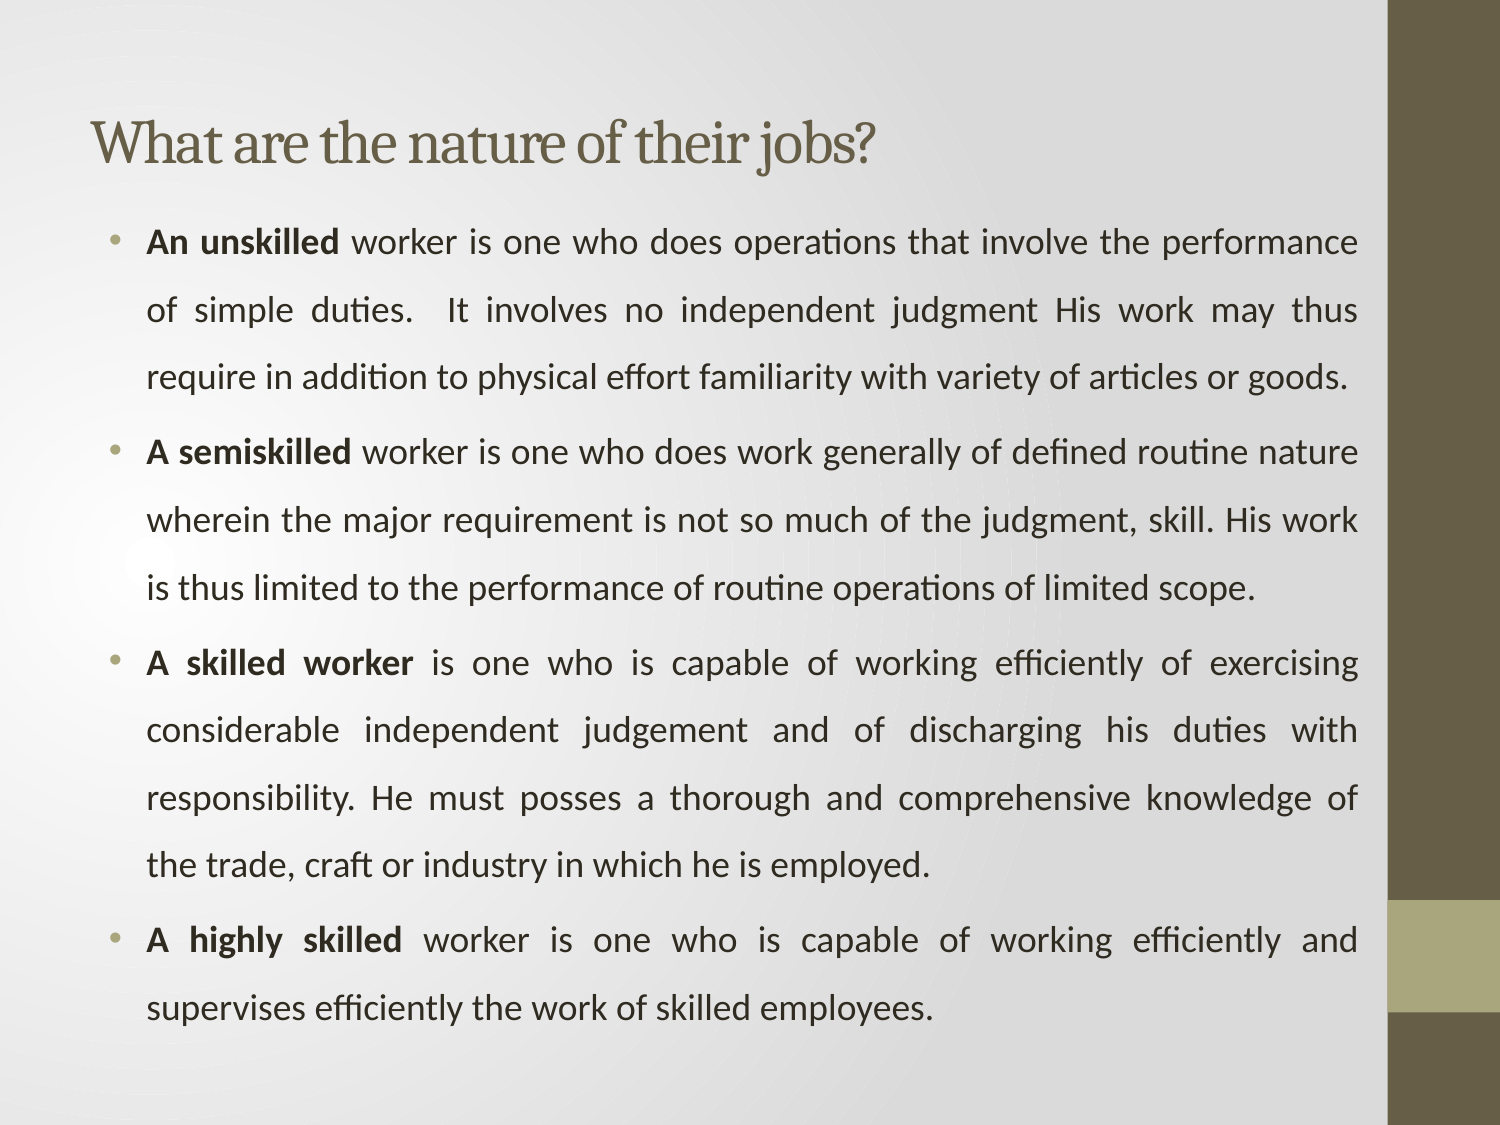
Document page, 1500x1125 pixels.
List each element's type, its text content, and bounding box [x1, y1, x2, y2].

list An unskilled worker is one who does operations that involve the performance of simple duties. It involves no independent judgment His work may thus require in addition to physical effort familiarity with variety of articles or goods. A semiskilled worker is one who does work generally of defined routine nature wherein the major requirement is not so much of the judgment, skill. His work is thus limited to the performance of routine operations of limited scope. A skilled worker is one who is capable of working efficiently of exercising considerable independent judgement and of discharging his duties with responsibility. He must posses a thorough and comprehensive knowledge of the trade, craft or industry in which he is employed. A highly skilled worker is one who is capable of working efficiently and supervises efficiently the work of skilled employees. [75, 187, 1375, 1113]
title What are the nature of their jobs? [75, 45, 1325, 187]
